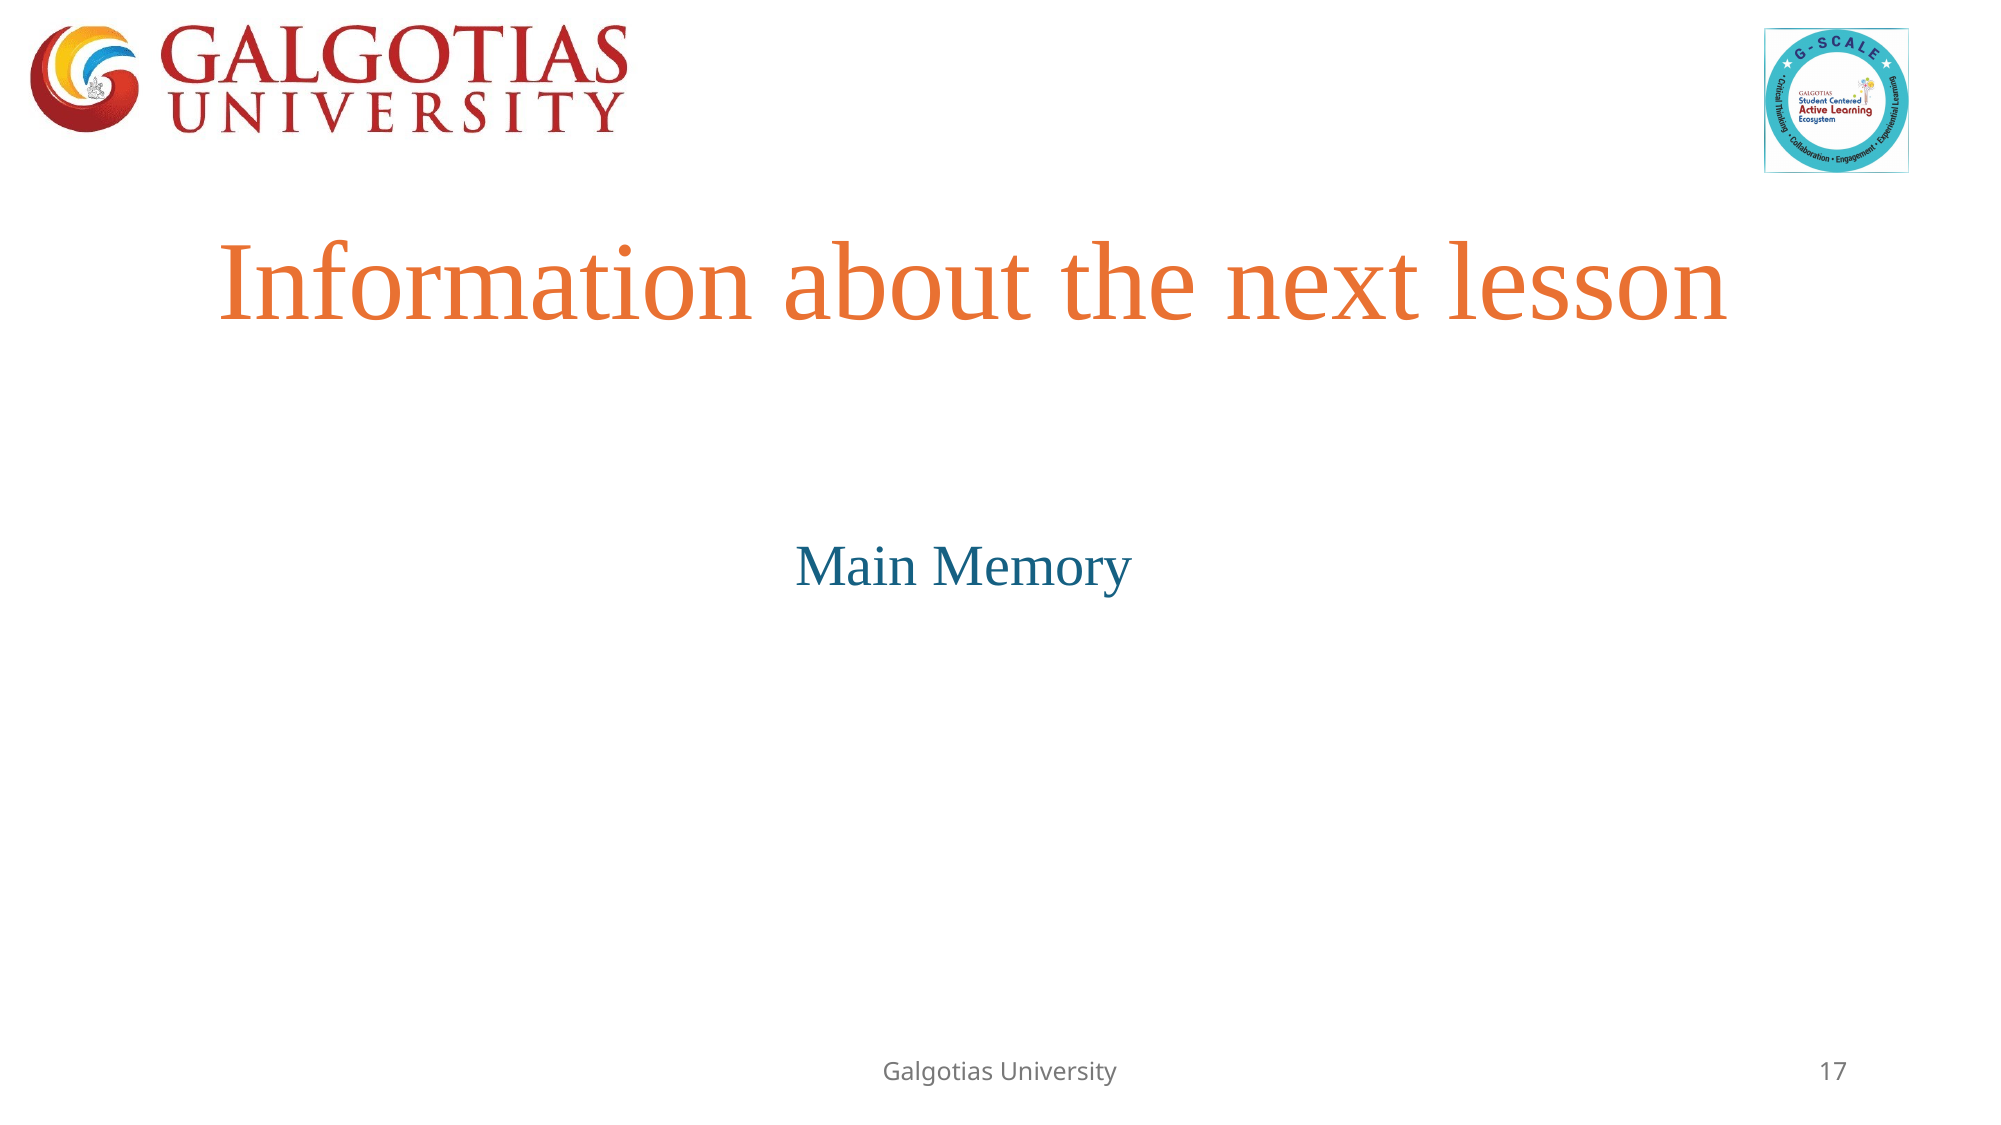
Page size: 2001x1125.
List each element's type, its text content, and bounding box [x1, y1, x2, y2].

slide_number 17 [1412, 1042, 1863, 1103]
text_box Main Memory [780, 519, 1168, 605]
footer Galgotias University [662, 1042, 1338, 1103]
title Information about the next lesson [182, 205, 1765, 361]
picture [1764, 28, 1909, 173]
picture [16, 18, 641, 141]
